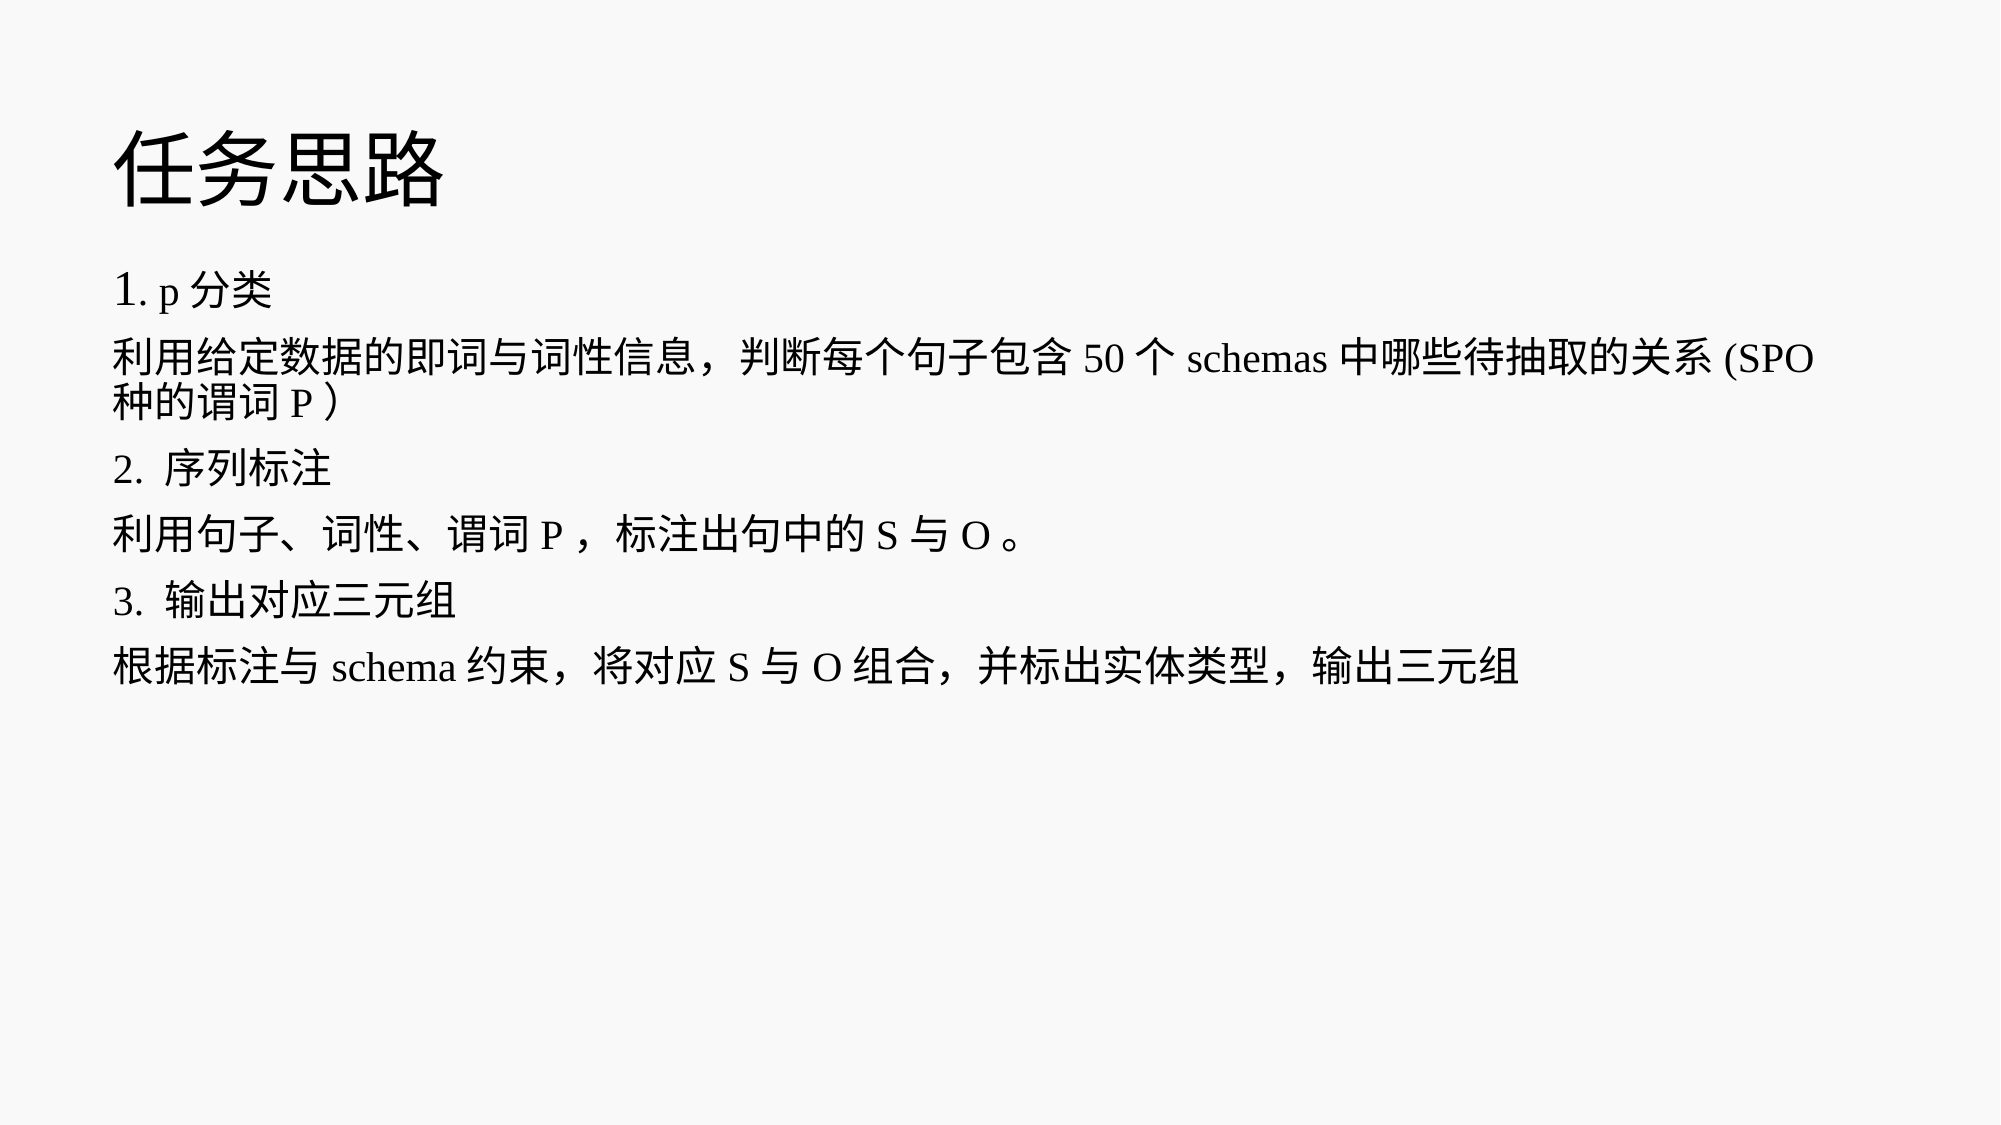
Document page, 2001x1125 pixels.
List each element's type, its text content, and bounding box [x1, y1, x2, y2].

title 任务思路 [97, 69, 1863, 254]
list 1. p分类 利用给定数据的即词与词性信息，判断每个句子包含50个schemas中哪些待抽取的关系(SPO种的谓词P） 2. 序列标注 利用句子、词性、谓词P，标注出句中的S与O。 3. 输出对应三元组 根据标注与schema约束，将对应S与O组合，并标出实体类型，输出三元组 [97, 254, 1863, 1042]
